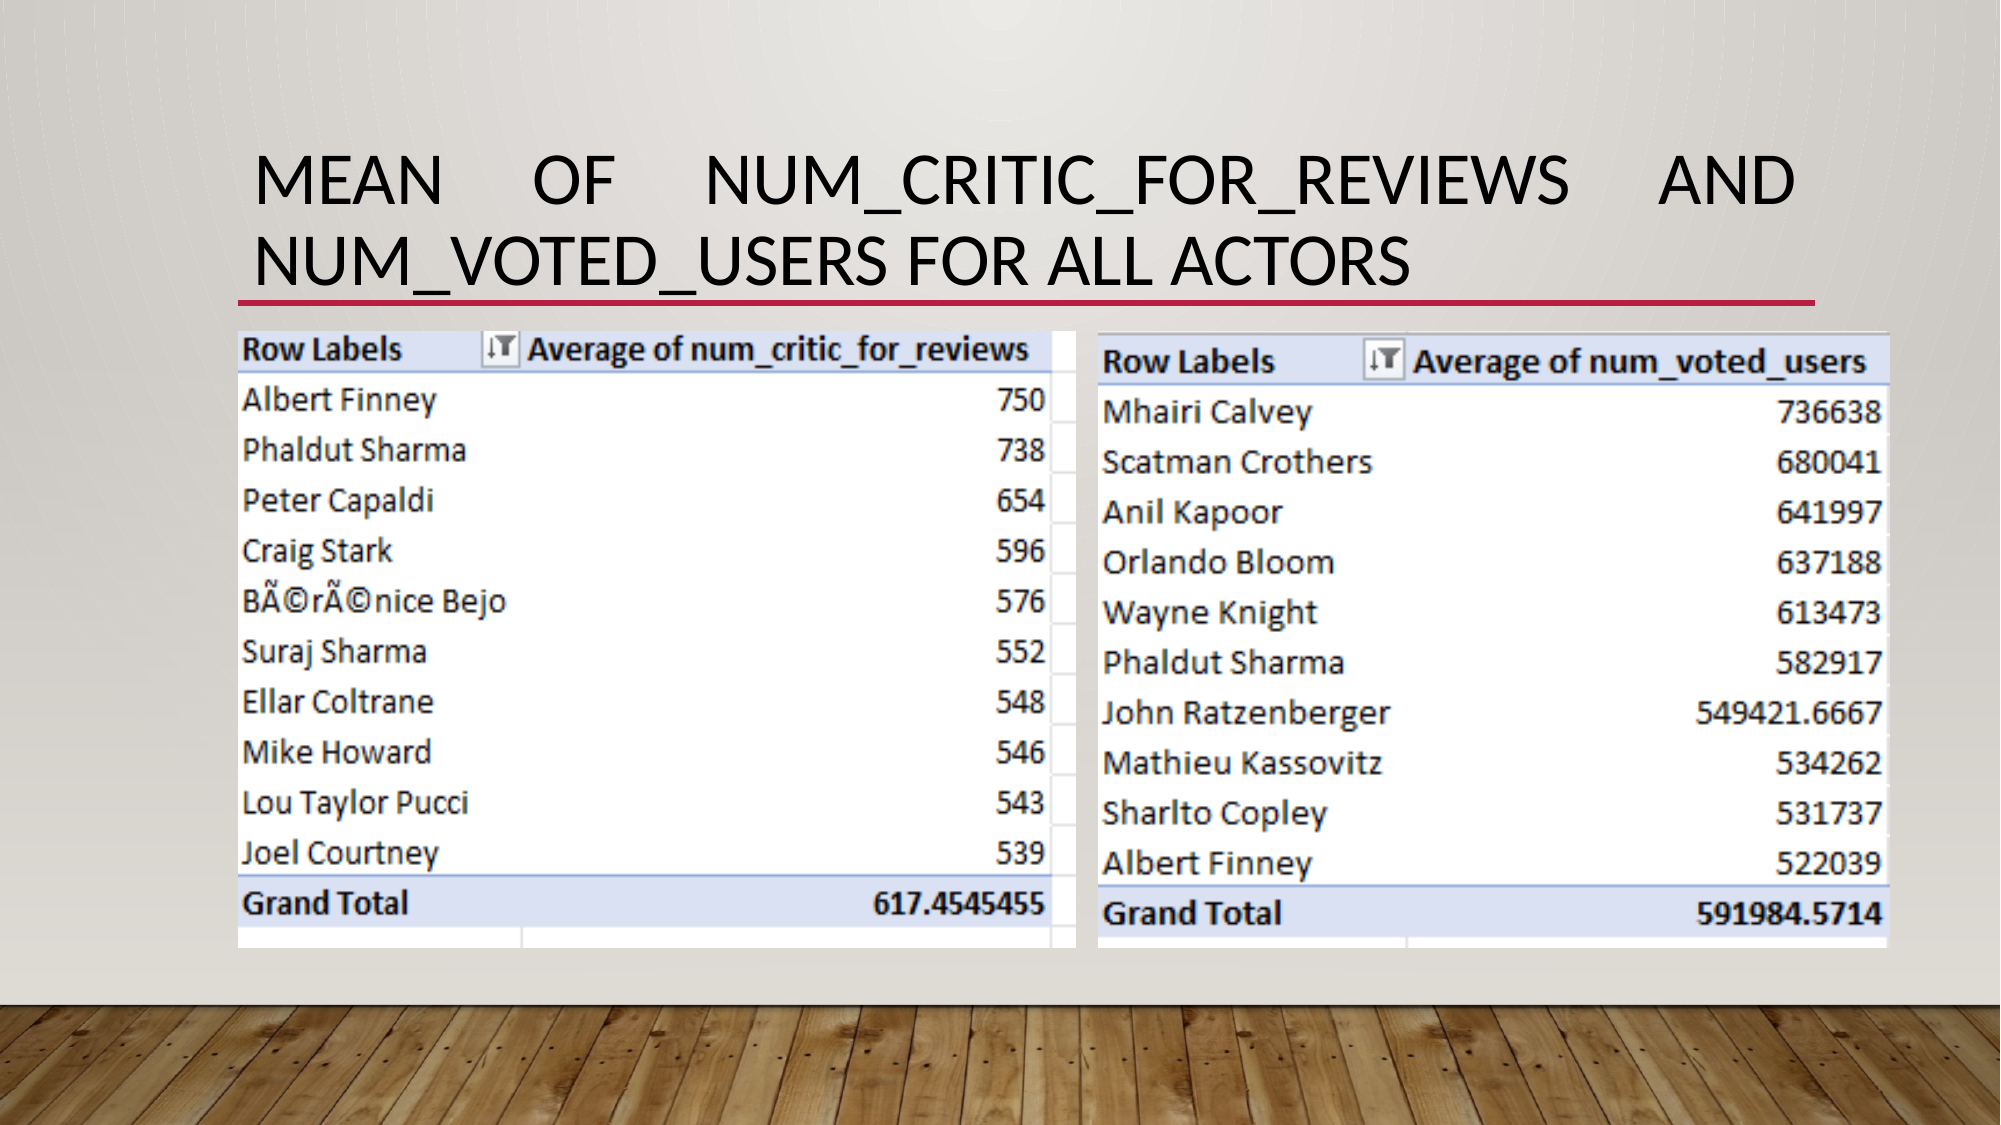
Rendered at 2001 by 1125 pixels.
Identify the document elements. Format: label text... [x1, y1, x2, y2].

title Mean of num_critic_for_reviews and num_voted_users for all actors [238, 131, 1814, 305]
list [237, 331, 1076, 948]
picture [1098, 331, 1890, 948]
picture [0, 1005, 2000, 1125]
